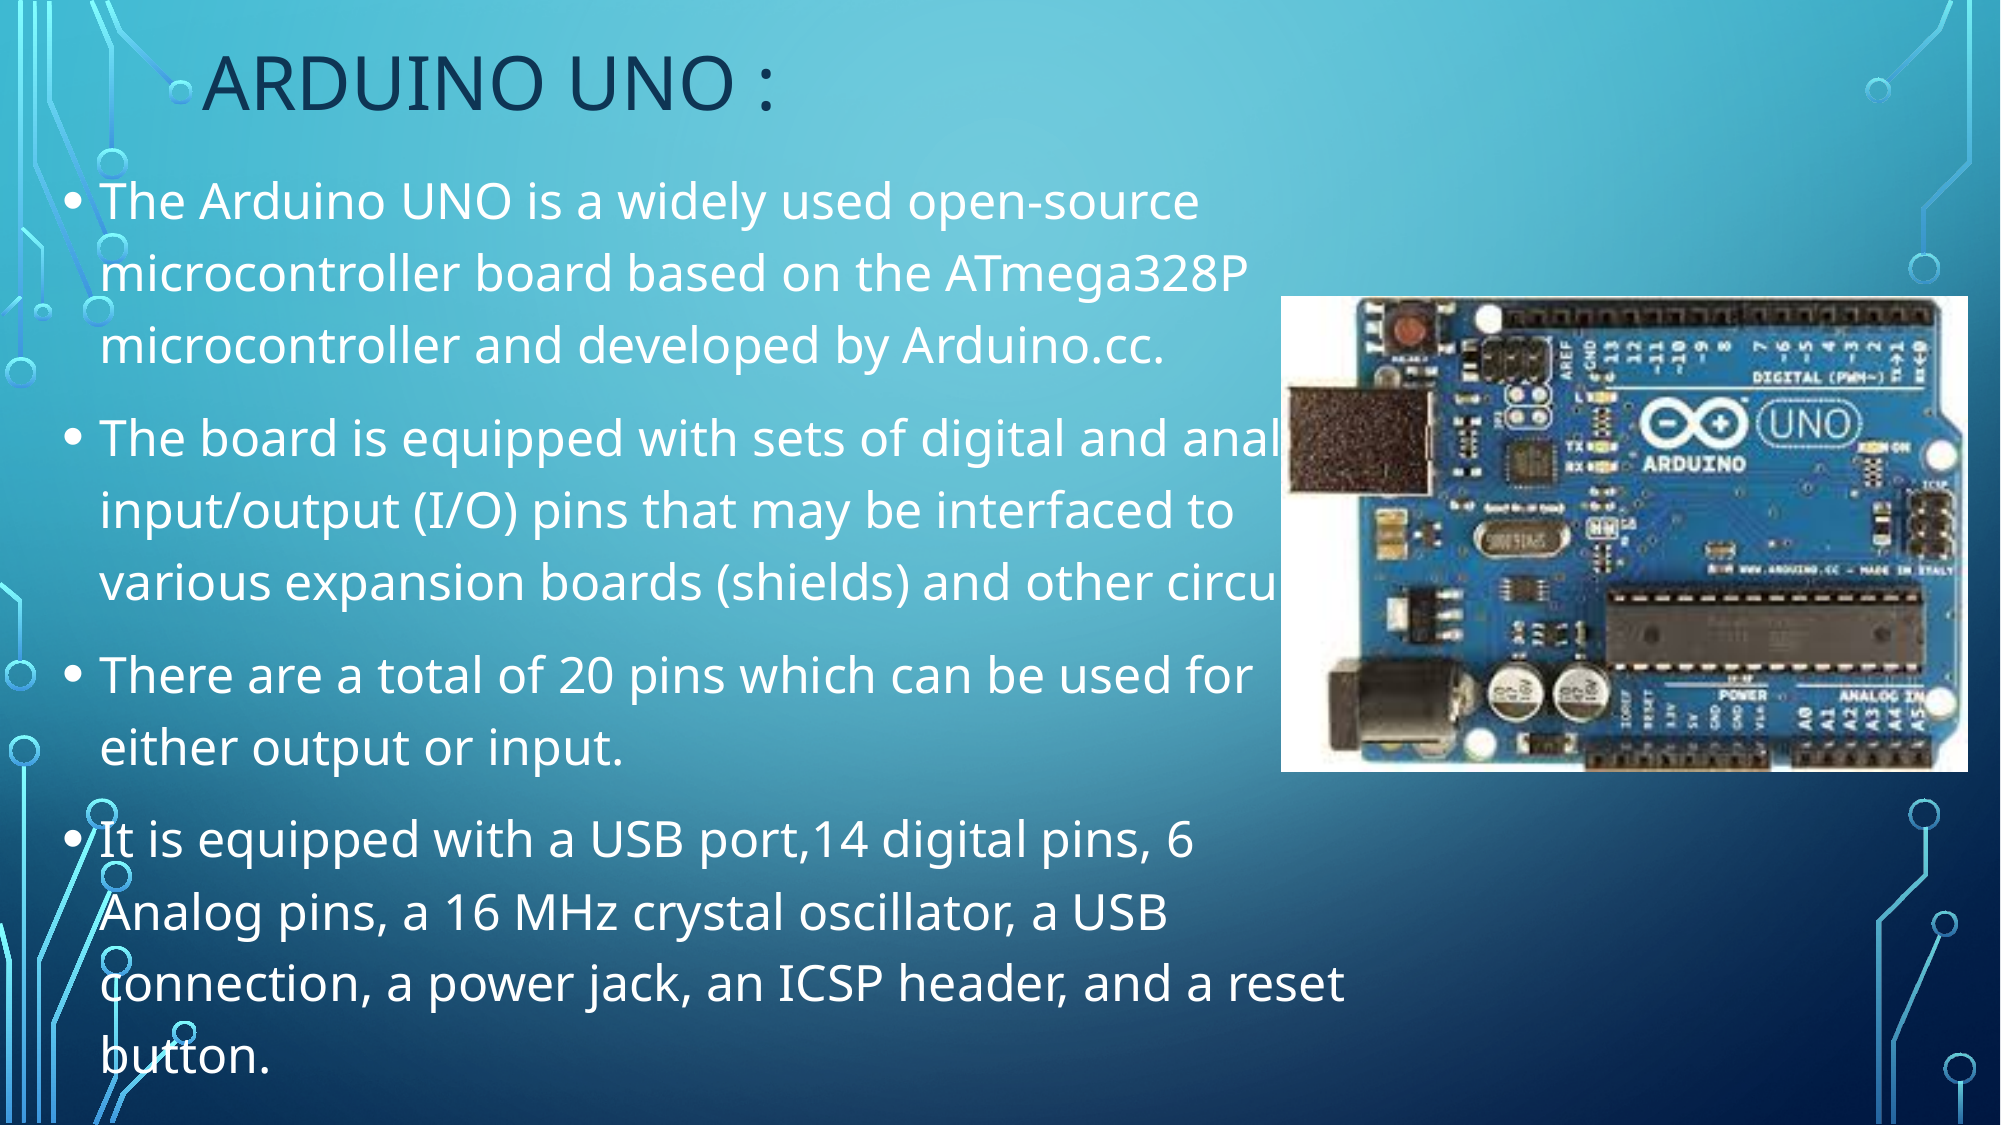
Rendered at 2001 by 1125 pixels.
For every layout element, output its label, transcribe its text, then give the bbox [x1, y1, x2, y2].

picture [1281, 296, 1968, 772]
title ARDUINO UNO : [187, 21, 1813, 150]
list The Arduino UNO is a widely used open-source microcontroller board based on the ATmega328P microcontroller and developed by Arduino.cc. The board is equipped with sets of digital and analog input/output (I/O) pins that may be interfaced to various expansion boards (shields) and other circuits There are a total of 20 pins which can be used for either output or input. It is equipped with a USB port,14 digital pins, 6 Analog pins, a 16 MHz crystal oscillator, a USB connection, a power jack, an ICSP header, and a reset button. [47, 149, 1376, 1085]
